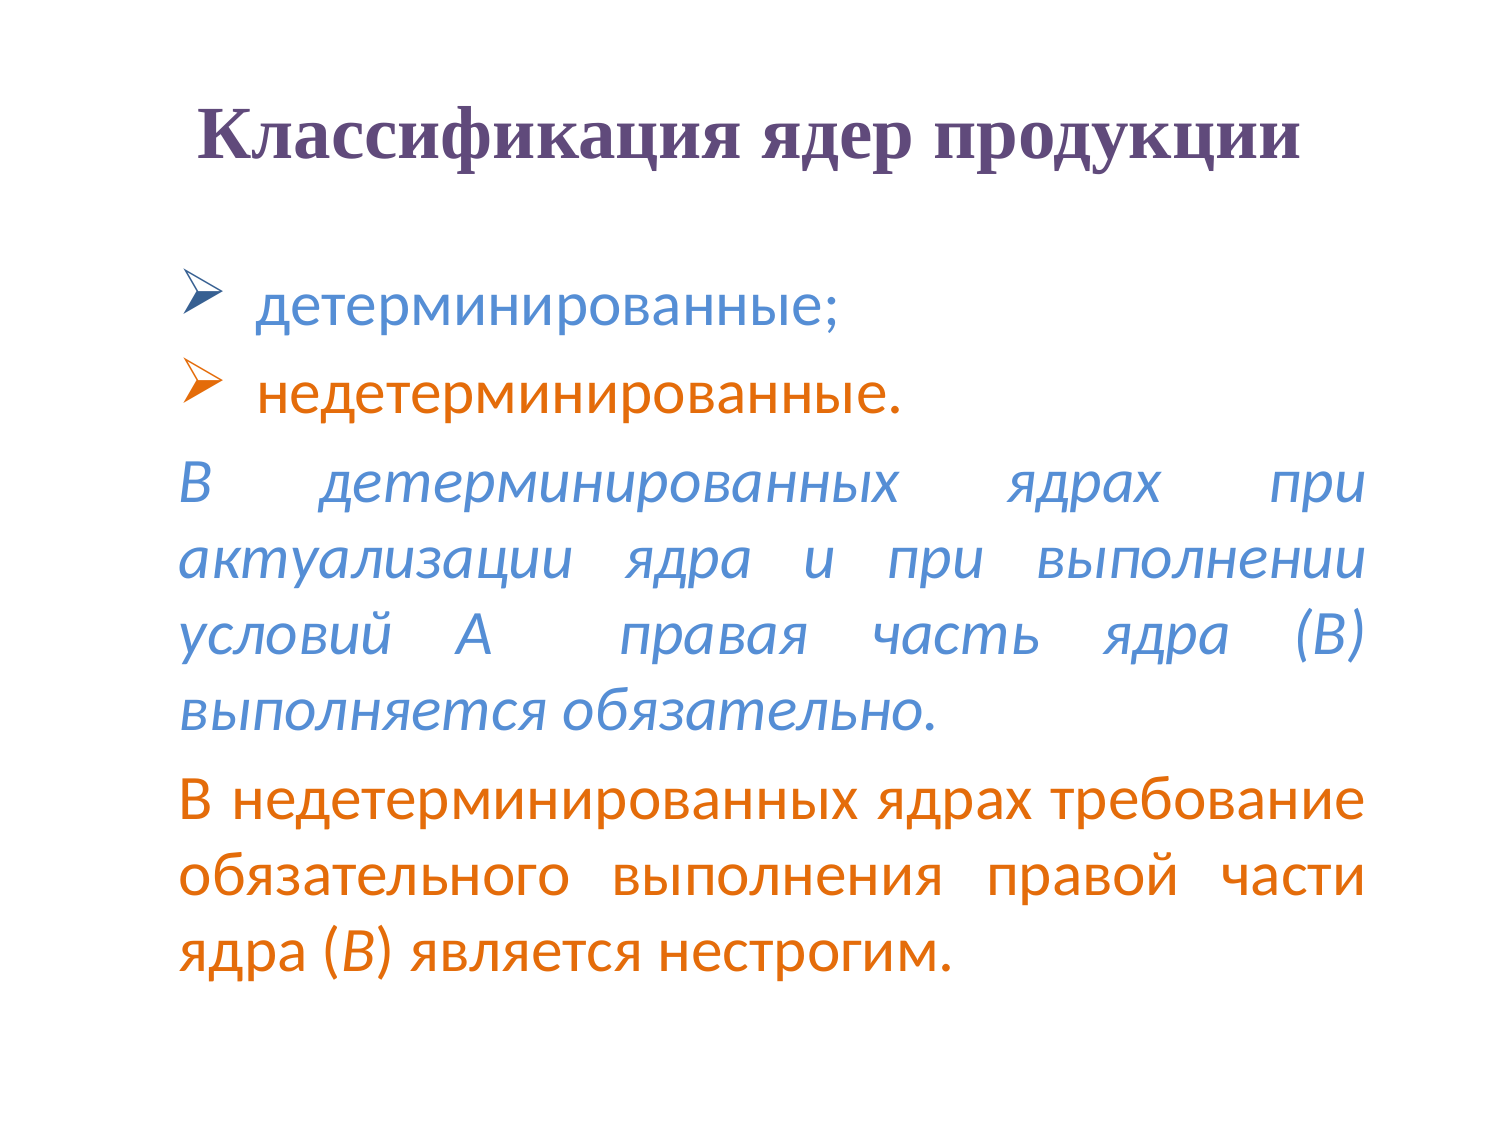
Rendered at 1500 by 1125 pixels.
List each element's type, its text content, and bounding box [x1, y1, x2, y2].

title Классификация ядер продукции [112, 58, 1388, 200]
subtitle детерминированные; недетерминированные. В детерминированных ядрах при актуализации ядра и при выполнении условий A правая часть ядра (B) выполняется обязательно. В недетерминированных ядрах требование обязательного выполнения правой части ядра (B) является нестрогим. [164, 199, 1383, 1079]
